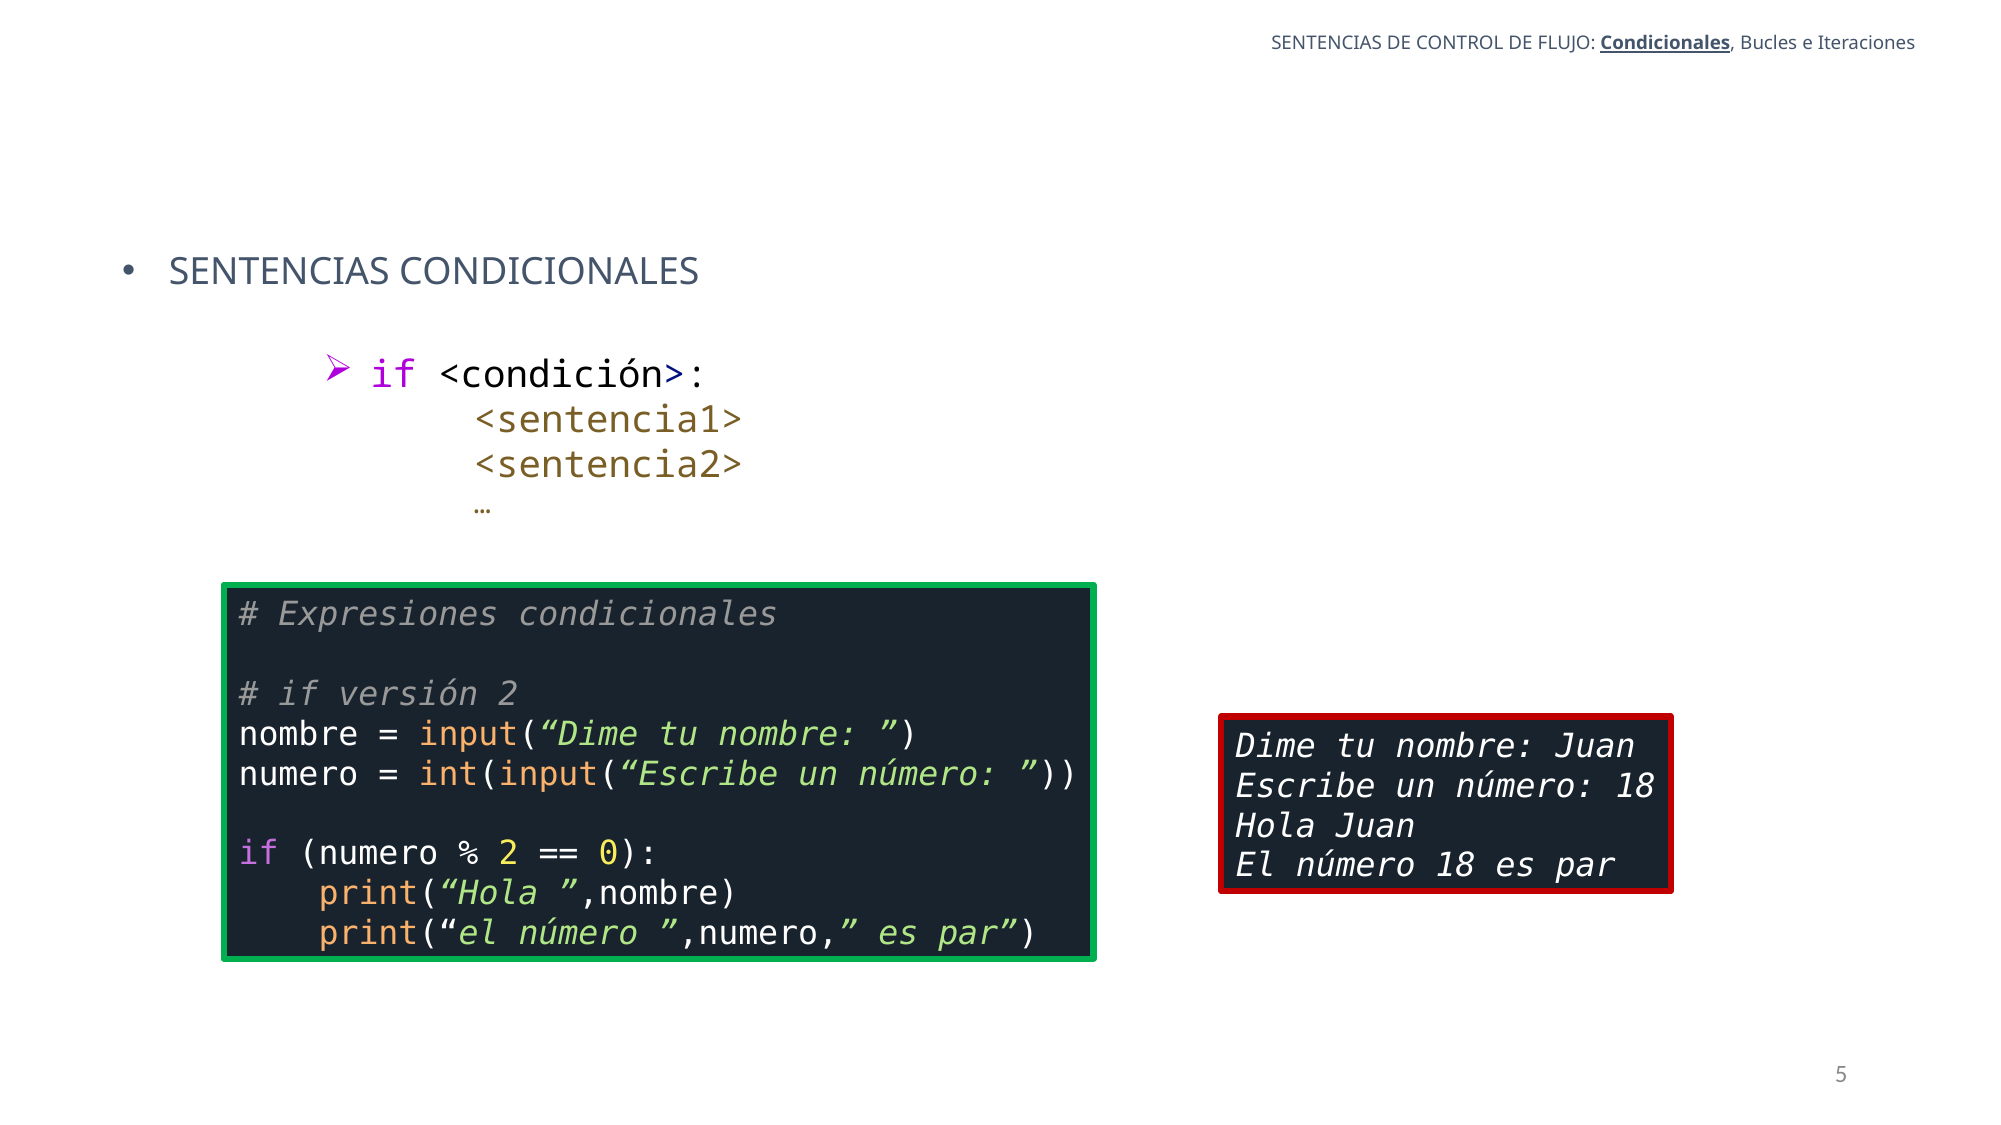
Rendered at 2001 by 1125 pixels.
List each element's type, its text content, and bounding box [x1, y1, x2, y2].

text_box # Expresiones condicionales # if versión 2 nombre = input(“Dime tu nombre: ”) numero = int(input(“Escribe un número: ”)) if (numero % 2 == 0): print(“Hola ”,nombre) print(“el número ”,numero,” es par”) [223, 584, 1094, 959]
subtitle SENTENCIAS DE CONTROL DE FLUJO: Condicionales, Bucles e Iteraciones [1194, 25, 1992, 69]
text_box Dime tu nombre: Juan Escribe un número: 18 Hola Juan El número 18 es par [1221, 716, 1671, 891]
slide_number 5 [1412, 1042, 1863, 1103]
text_box if <condición>: <sentencia1> <sentencia2> … [8, 342, 1009, 527]
text_box SENTENCIAS CONDICIONALES [107, 239, 715, 300]
